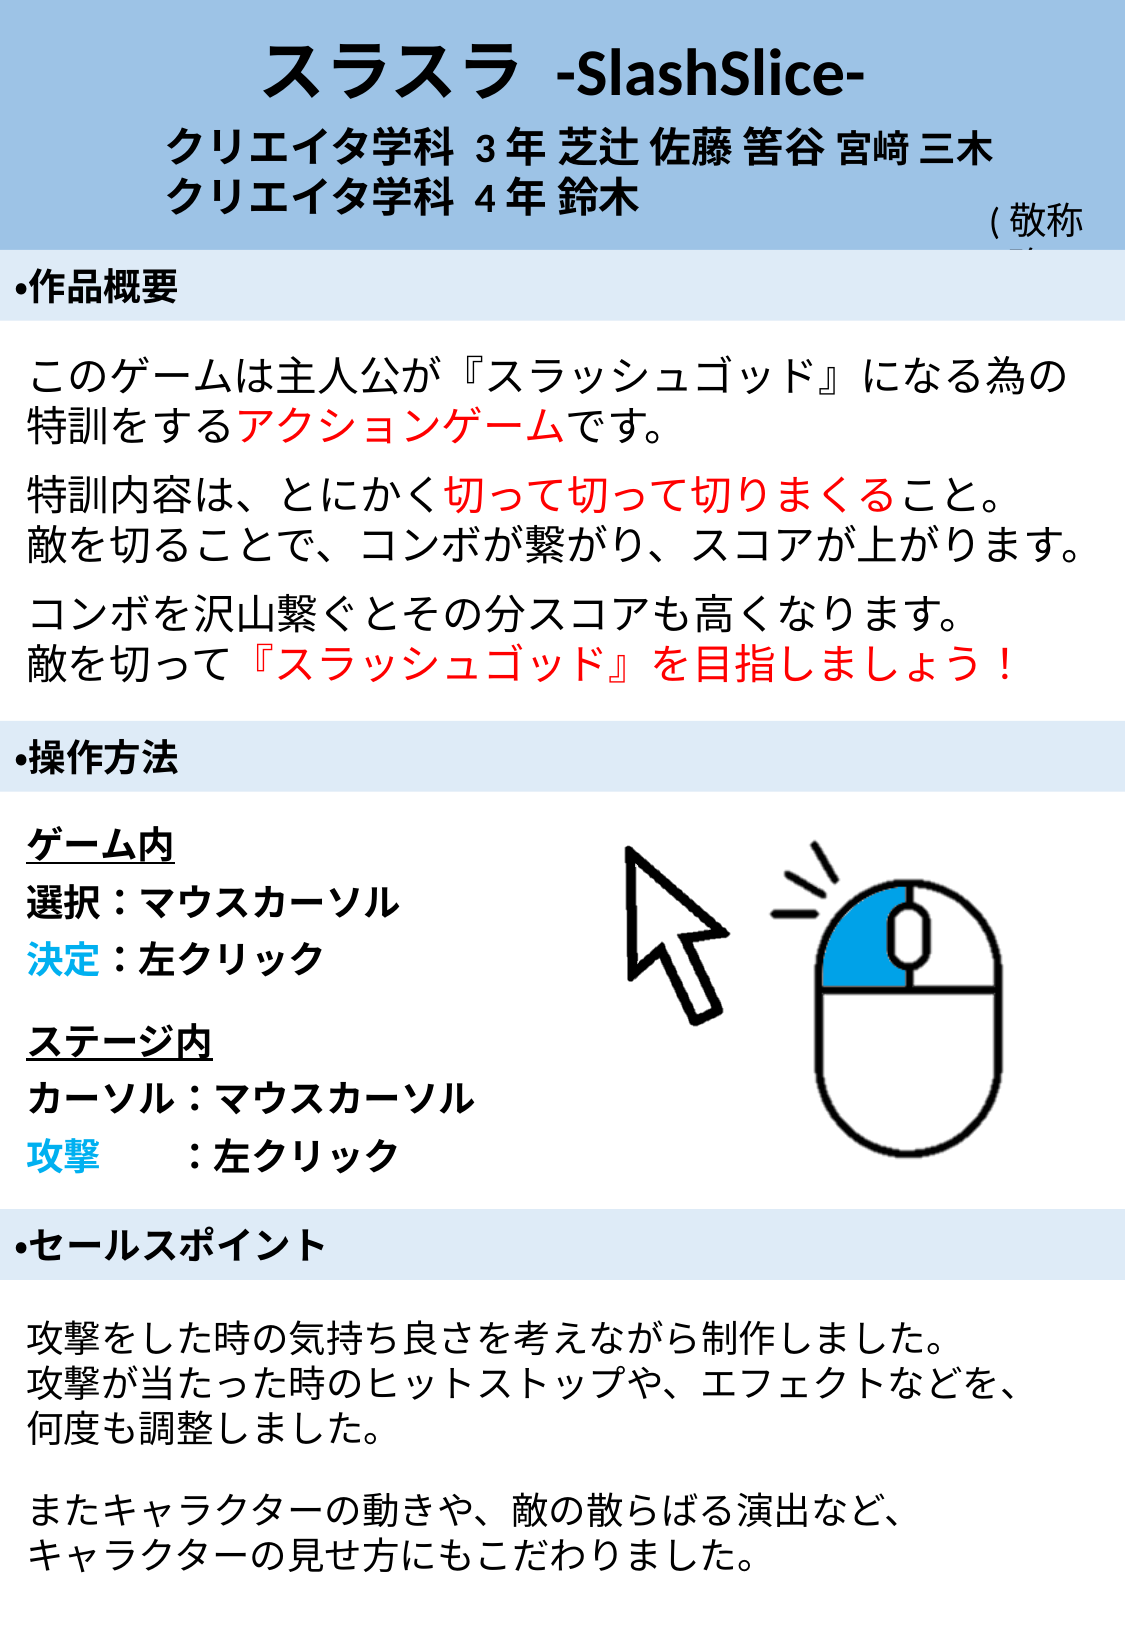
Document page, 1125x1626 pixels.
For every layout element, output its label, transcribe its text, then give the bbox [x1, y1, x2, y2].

text_box スラスラ -SlashSlice- クリエイタ学科 3年 芝辻 佐藤 筈谷 宮﨑 三木 クリエイタ学科 4年 鈴木 [0, 0, 1125, 249]
text_box ・セールスポイント [0, 1208, 1125, 1281]
text_box ・作品概要 [0, 249, 1125, 322]
picture [550, 809, 1039, 1182]
text_box ・操作方法 [0, 720, 1125, 793]
text_box またキャラクターの動きや、敵の散らばる演出など、 キャラクターの見せ方にもこだわりました。 [11, 1479, 1090, 1585]
text_box (敬称略) [947, 189, 1125, 249]
text_box 攻撃をした時の気持ち良さを考えながら制作しました。 攻撃が当たった時のヒットストップや、エフェクトなどを、 何度も調整しました。 [11, 1307, 1090, 1458]
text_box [11, 813, 506, 1188]
text_box このゲームは主人公が『スラッシュゴッド』になる為の特訓をするアクションゲームです。 特訓内容は、とにかく切って切って切りまくること。 敵を切ることで、コンボが繋がり、スコアが上がります。 コンボを沢山繋ぐとその分スコアも高くなります。 敵を切って『スラッシュゴッド』を目指しましょう！ [11, 342, 1114, 696]
